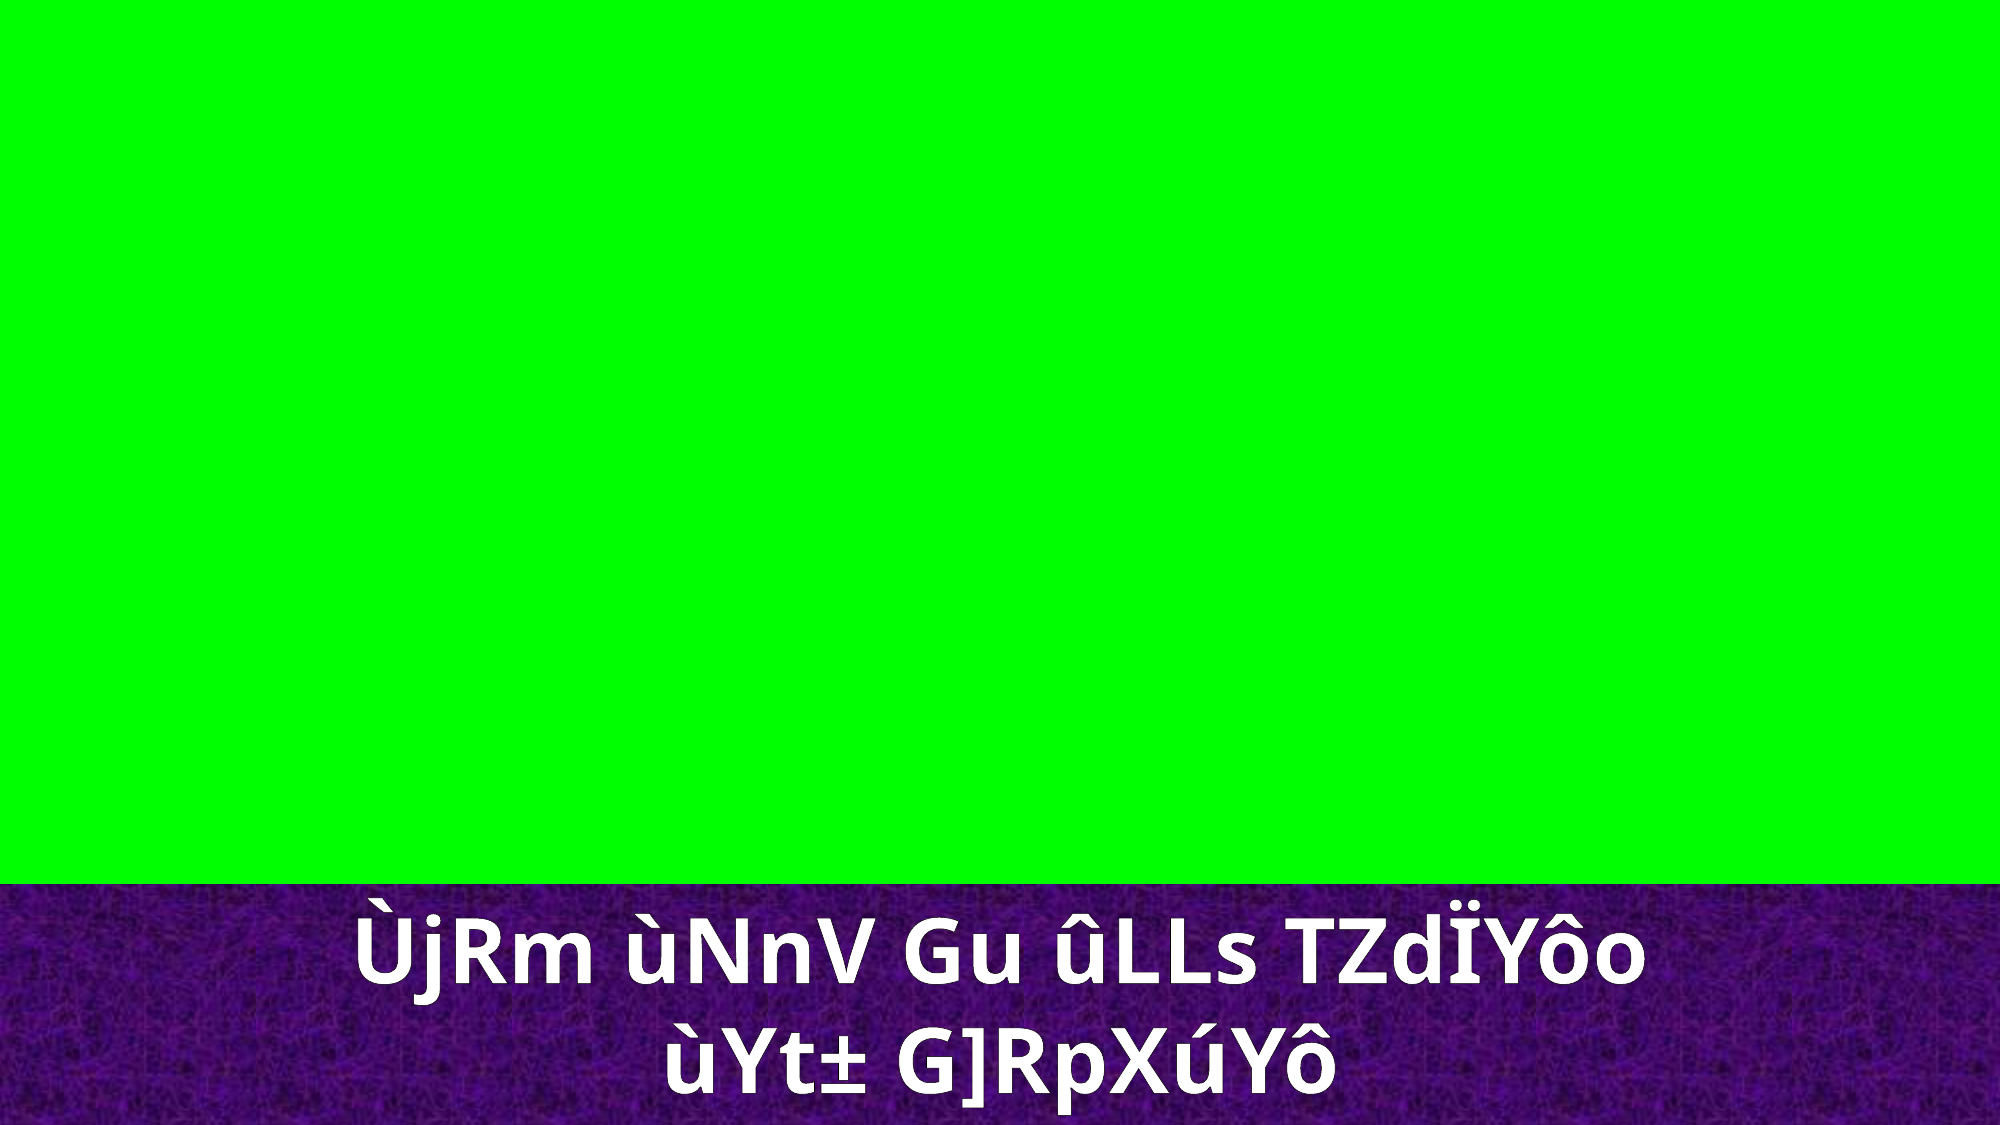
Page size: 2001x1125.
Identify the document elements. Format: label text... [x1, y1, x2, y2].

text_box ÙjRm ùNnV Gu ûLLs TZdÏYôo ùYt± G]RpXúYô [0, 884, 2000, 1120]
text_box [0, 1120, 2000, 1125]
